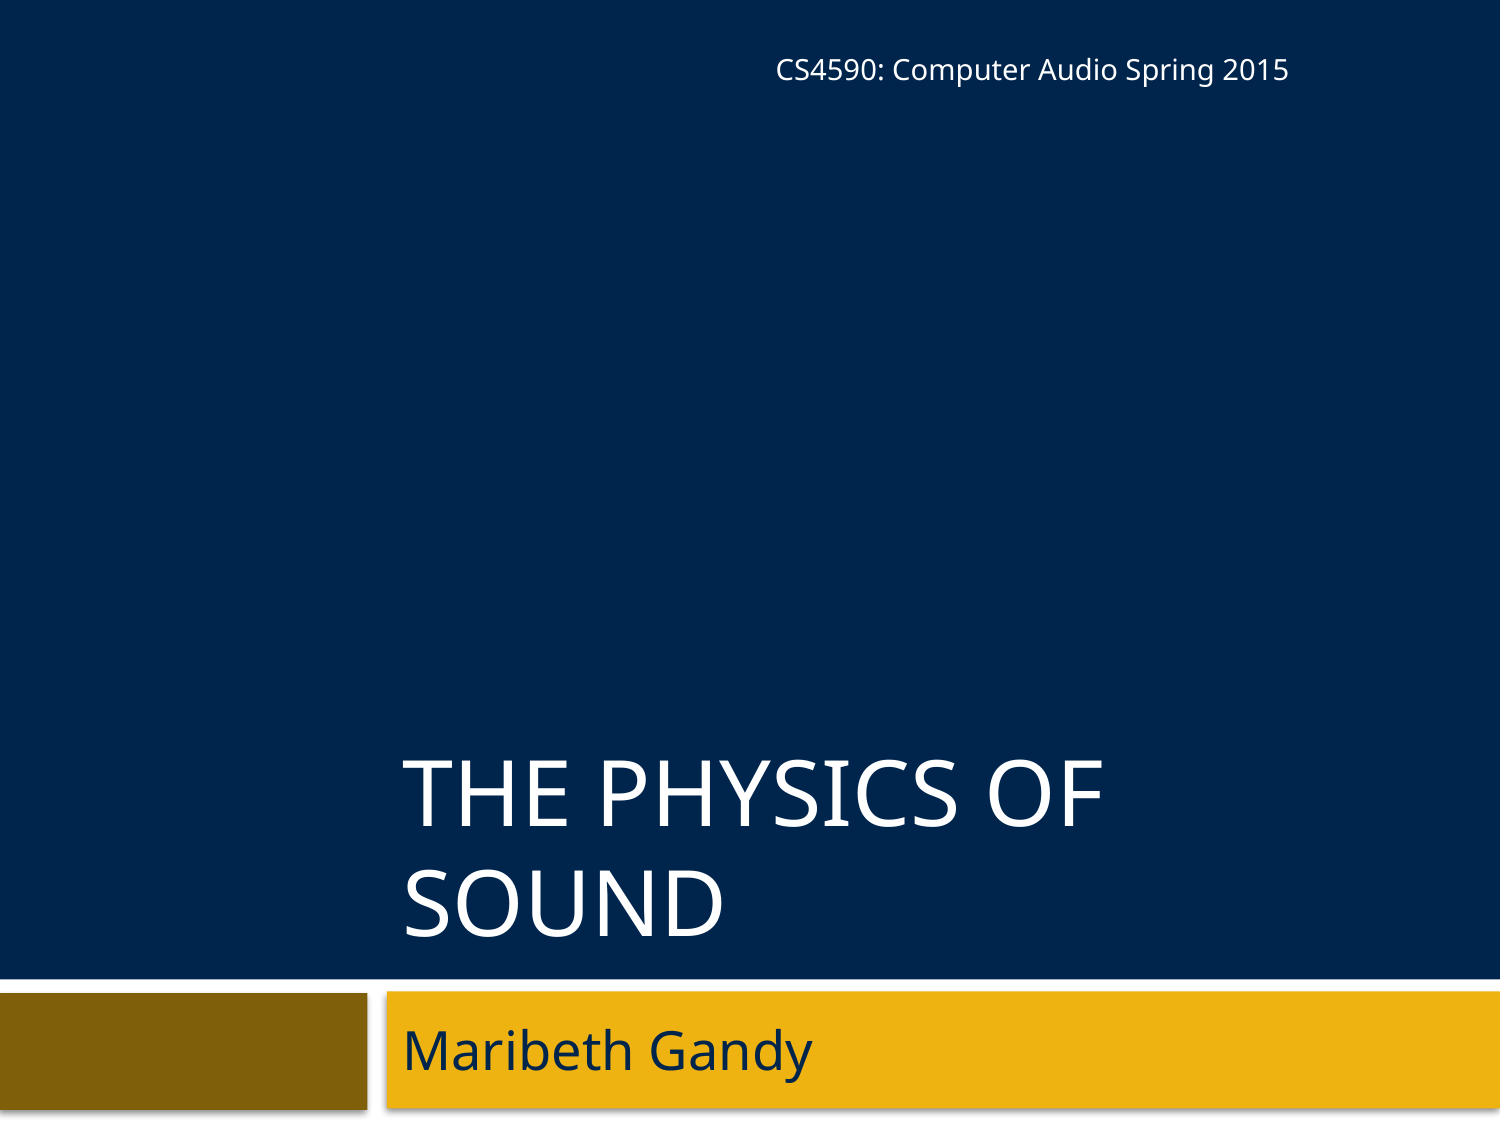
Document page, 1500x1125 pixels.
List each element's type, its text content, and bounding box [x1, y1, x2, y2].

title The Physics of Sound [387, 662, 1450, 963]
footer CS4590: Computer Audio Spring 2015 [342, 38, 1305, 99]
subtitle Maribeth Gandy [387, 992, 1488, 1105]
